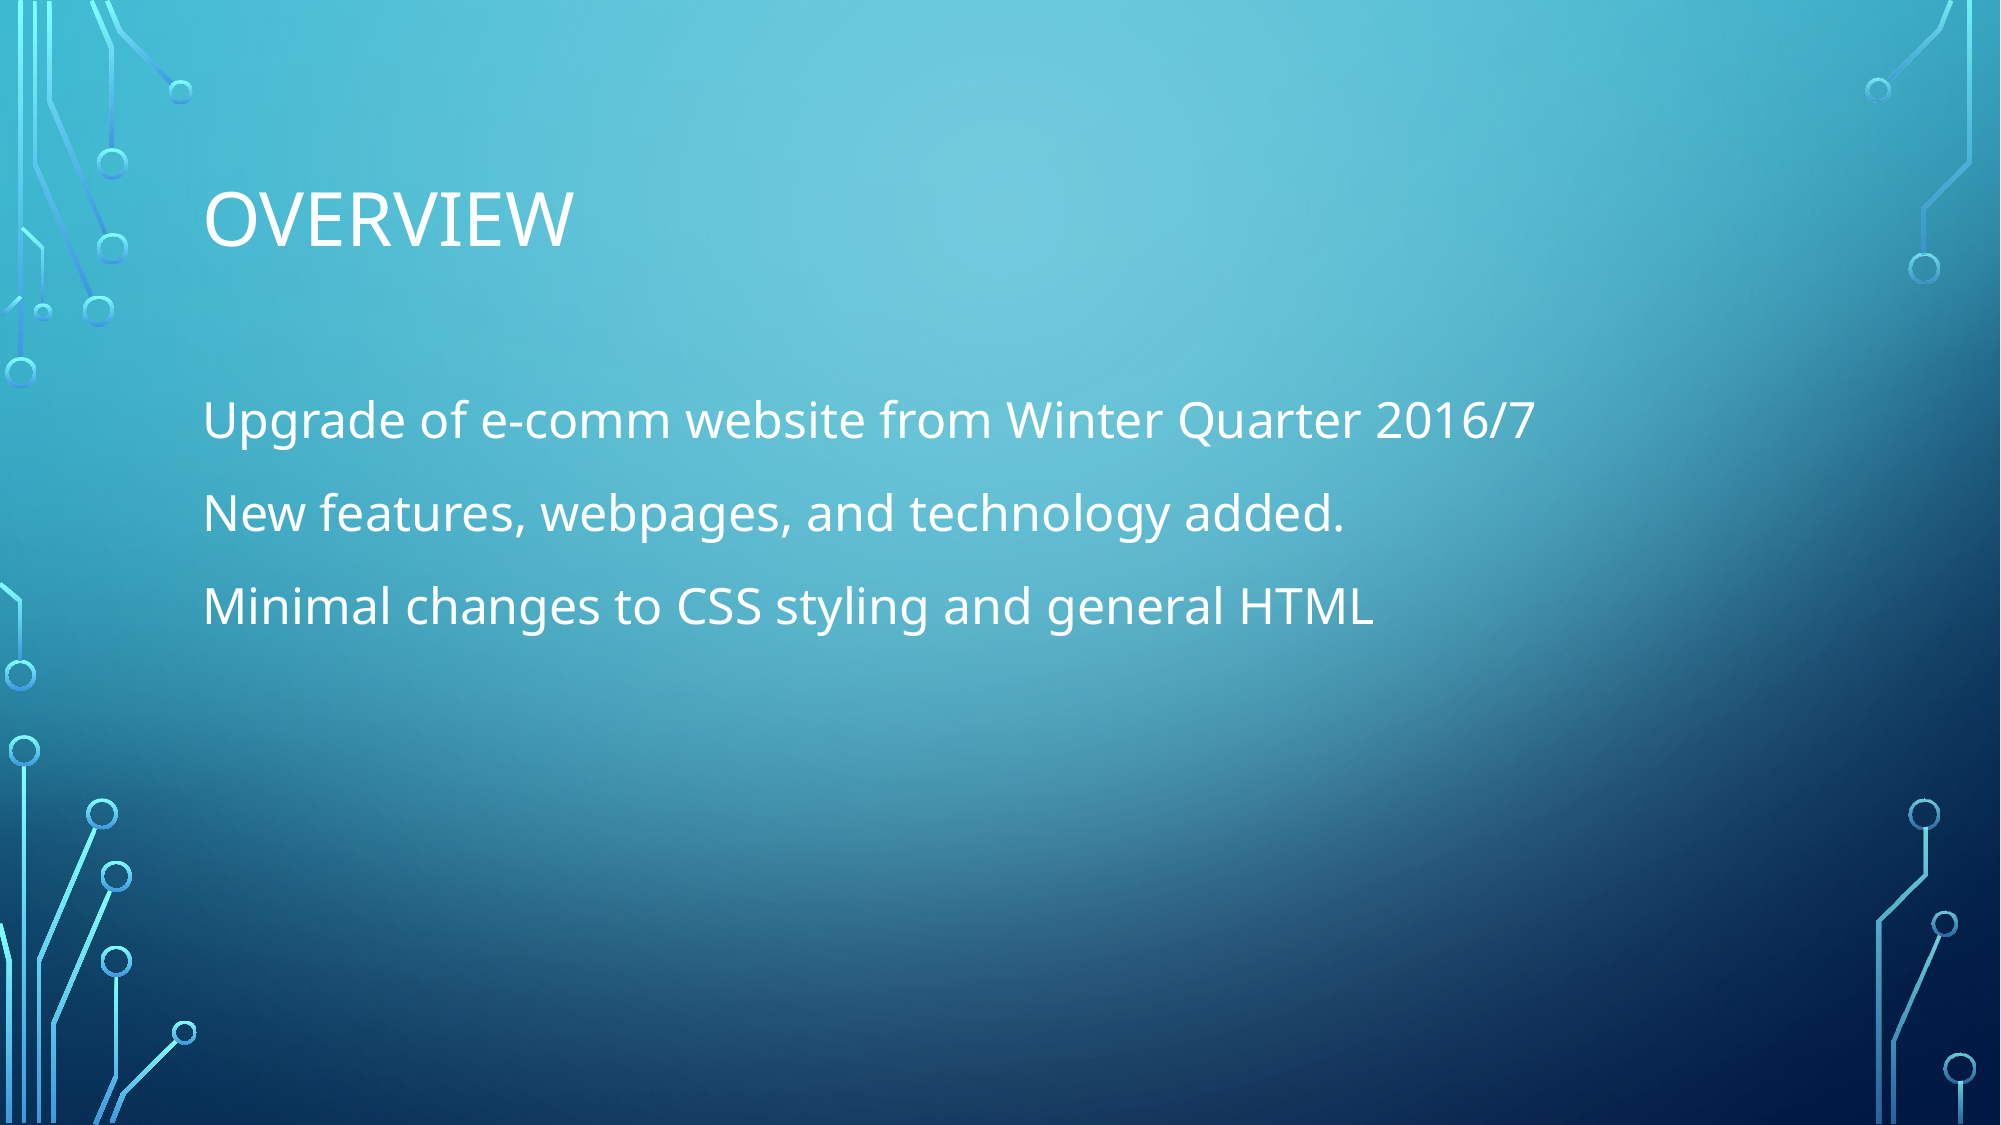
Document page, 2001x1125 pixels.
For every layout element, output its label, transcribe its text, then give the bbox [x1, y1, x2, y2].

list Upgrade of e-comm website from Winter Quarter 2016/7 New features, webpages, and technology added. Minimal changes to CSS styling and general HTML [187, 369, 1813, 950]
title Overview [187, 101, 1813, 344]
